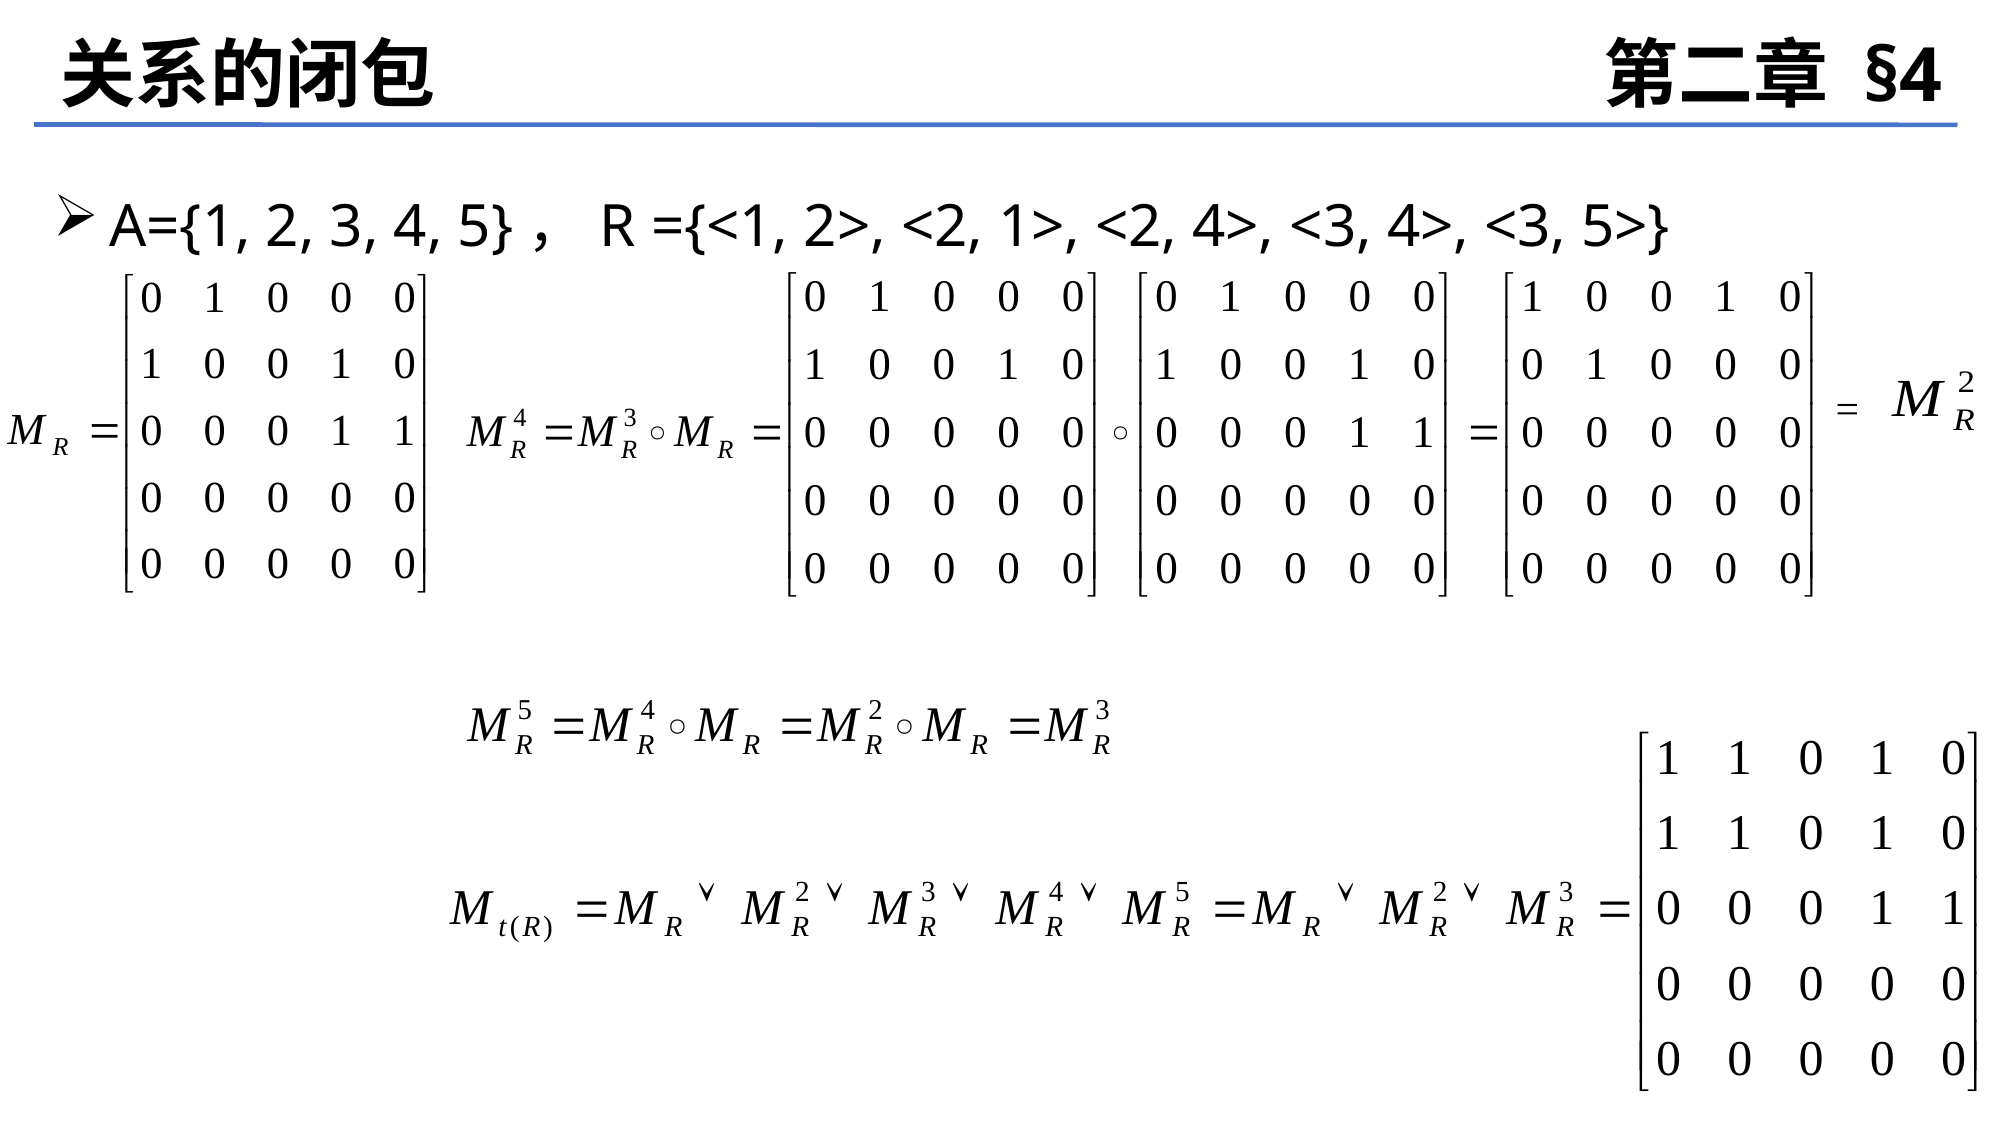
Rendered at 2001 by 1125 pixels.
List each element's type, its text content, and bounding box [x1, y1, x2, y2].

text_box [458, 264, 1832, 606]
text_box 关系的闭包 [46, 18, 911, 124]
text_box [458, 687, 1120, 723]
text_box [0, 266, 442, 601]
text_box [440, 723, 1996, 1101]
text_box 第二章 §4 [1576, 19, 1958, 124]
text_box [1623, 358, 1989, 440]
text_box A={1, 2, 3, 4, 5}，R ={<1, 2>, <2, 1>, <2, 4>, <3, 4>, <3, 5>} [38, 145, 1958, 1100]
